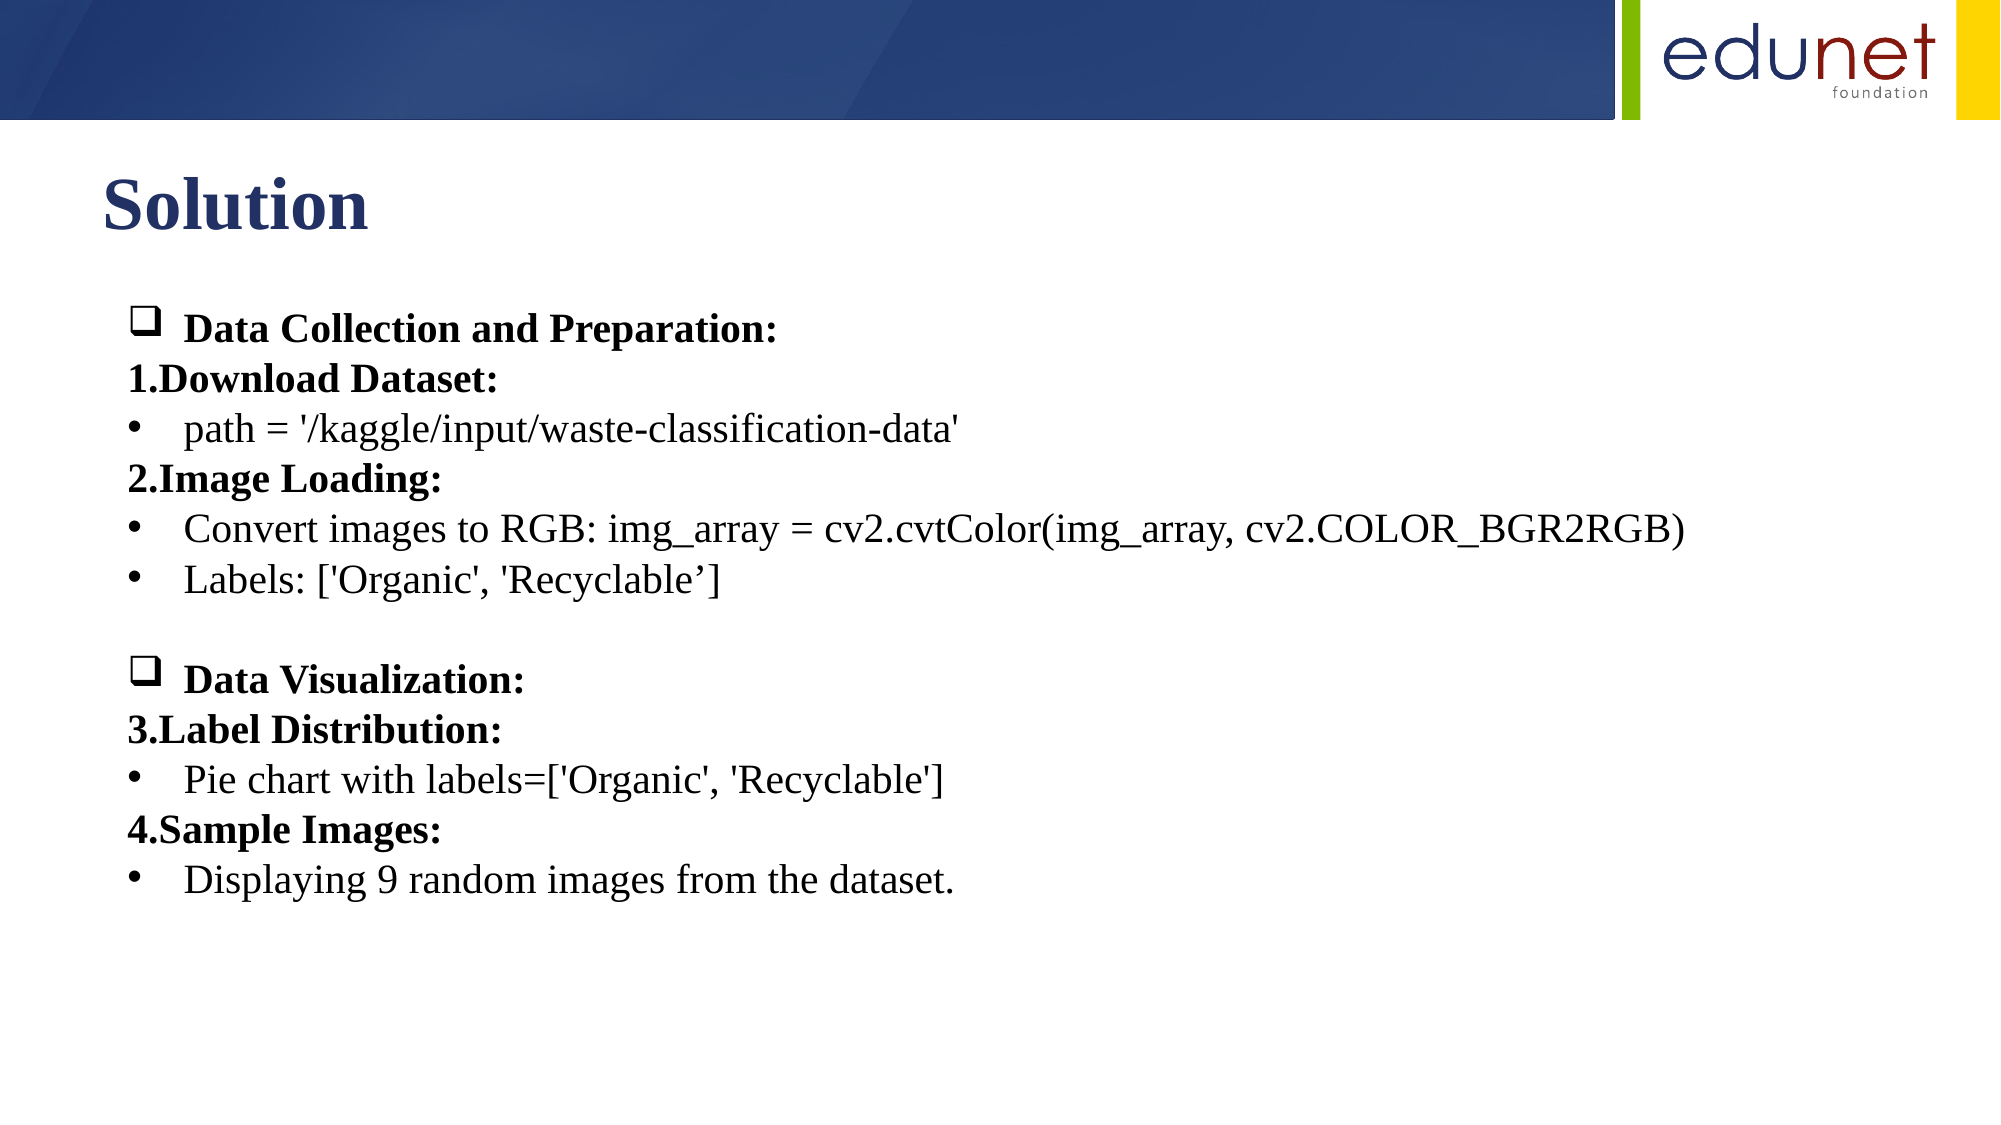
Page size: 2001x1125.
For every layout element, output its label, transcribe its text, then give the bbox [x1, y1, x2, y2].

picture [1652, 12, 1948, 108]
text_box Solution [88, 146, 406, 252]
text_box Data Collection and Preparation: Download Dataset: path = '/kaggle/input/waste-classification-data' Image Loading: Convert images to RGB: img_array = cv2.cvtColor(img_array, cv2.COLOR_BGR2RGB) Labels: ['Organic', 'Recyclable’] Data Visualization: Label Distribution: Pie chart with labels=['Organic', 'Recyclable'] Sample Images: Displaying 9 random images from the dataset. [112, 293, 1794, 909]
